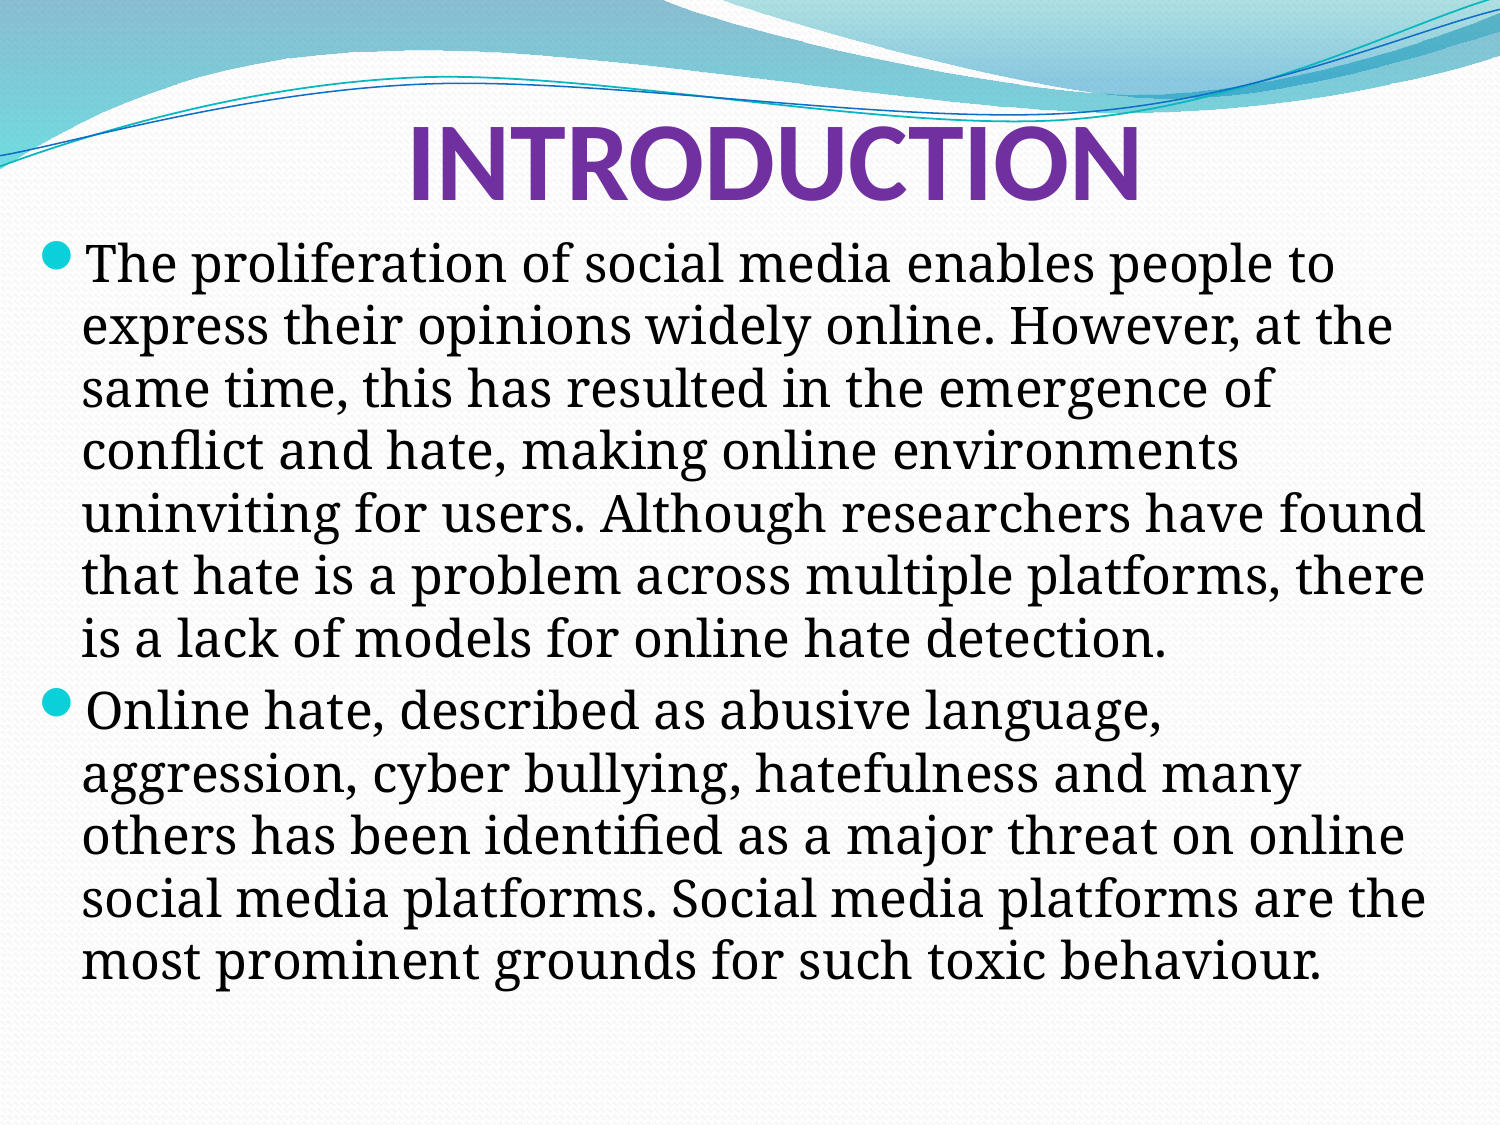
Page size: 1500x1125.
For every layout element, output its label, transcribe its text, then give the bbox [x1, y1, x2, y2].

list The proliferation of social media enables people to express their opinions widely online. However, at the same time, this has resulted in the emergence of conflict and hate, making online environments uninviting for users. Although researchers have found that hate is a problem across multiple platforms, there is a lack of models for online hate detection. Online hate, described as abusive language, aggression, cyber bullying, hatefulness and many others has been identified as a major threat on online social media platforms. Social media platforms are the most prominent grounds for such toxic behaviour. [23, 222, 1465, 1102]
title INTRODUCTION [75, 46, 1425, 222]
